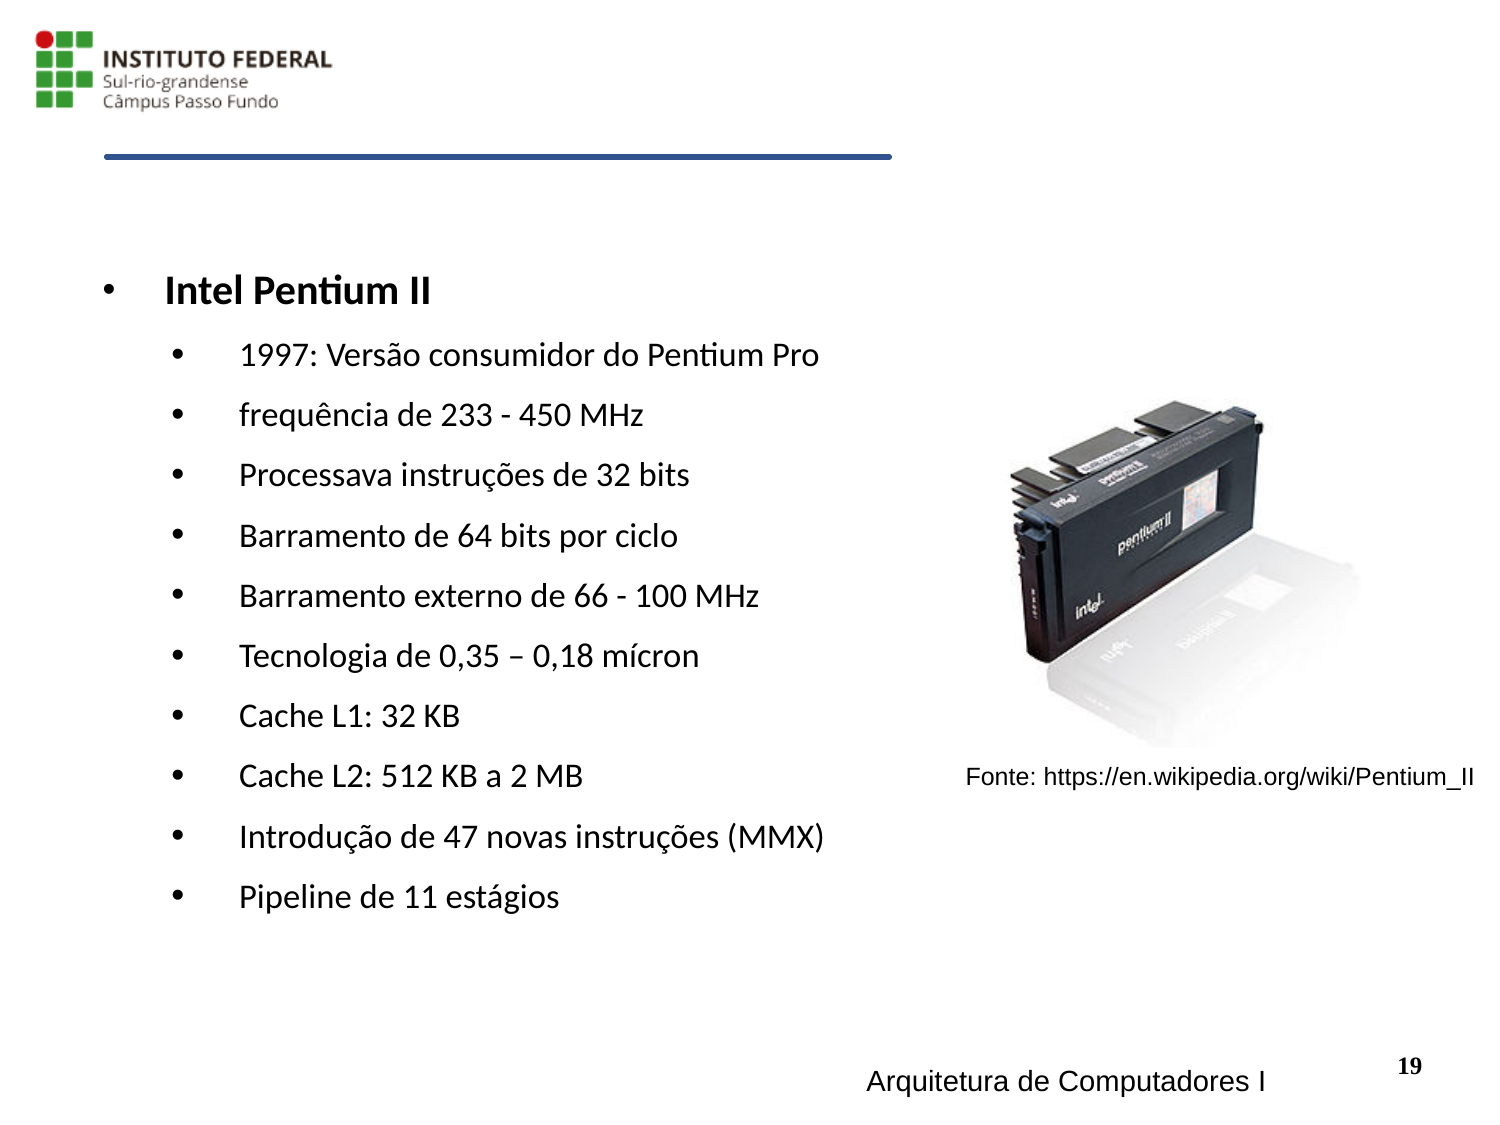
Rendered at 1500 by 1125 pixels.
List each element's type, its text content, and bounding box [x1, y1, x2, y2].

text_box Fonte: https://en.wikipedia.org/wiki/Pentium_II [950, 753, 1500, 799]
list Intel Pentium II 1997: Versão consumidor do Pentium Pro frequência de 233 - 450 MHz Processava instruções de 32 bits Barramento de 64 bits por ciclo Barramento externo de 66 - 100 MHz Tecnologia de 0,35 – 0,18 mícron Cache L1: 32 KB Cache L2: 512 KB a 2 MB Introdução de 47 novas instruções (MMX) Pipeline de 11 estágios [75, 187, 1425, 930]
picture [21, 23, 340, 126]
text_box Arquitetura de Computadores I [733, 1054, 1400, 1125]
text_box 19 [1049, 1012, 1438, 1088]
picture [985, 385, 1456, 748]
